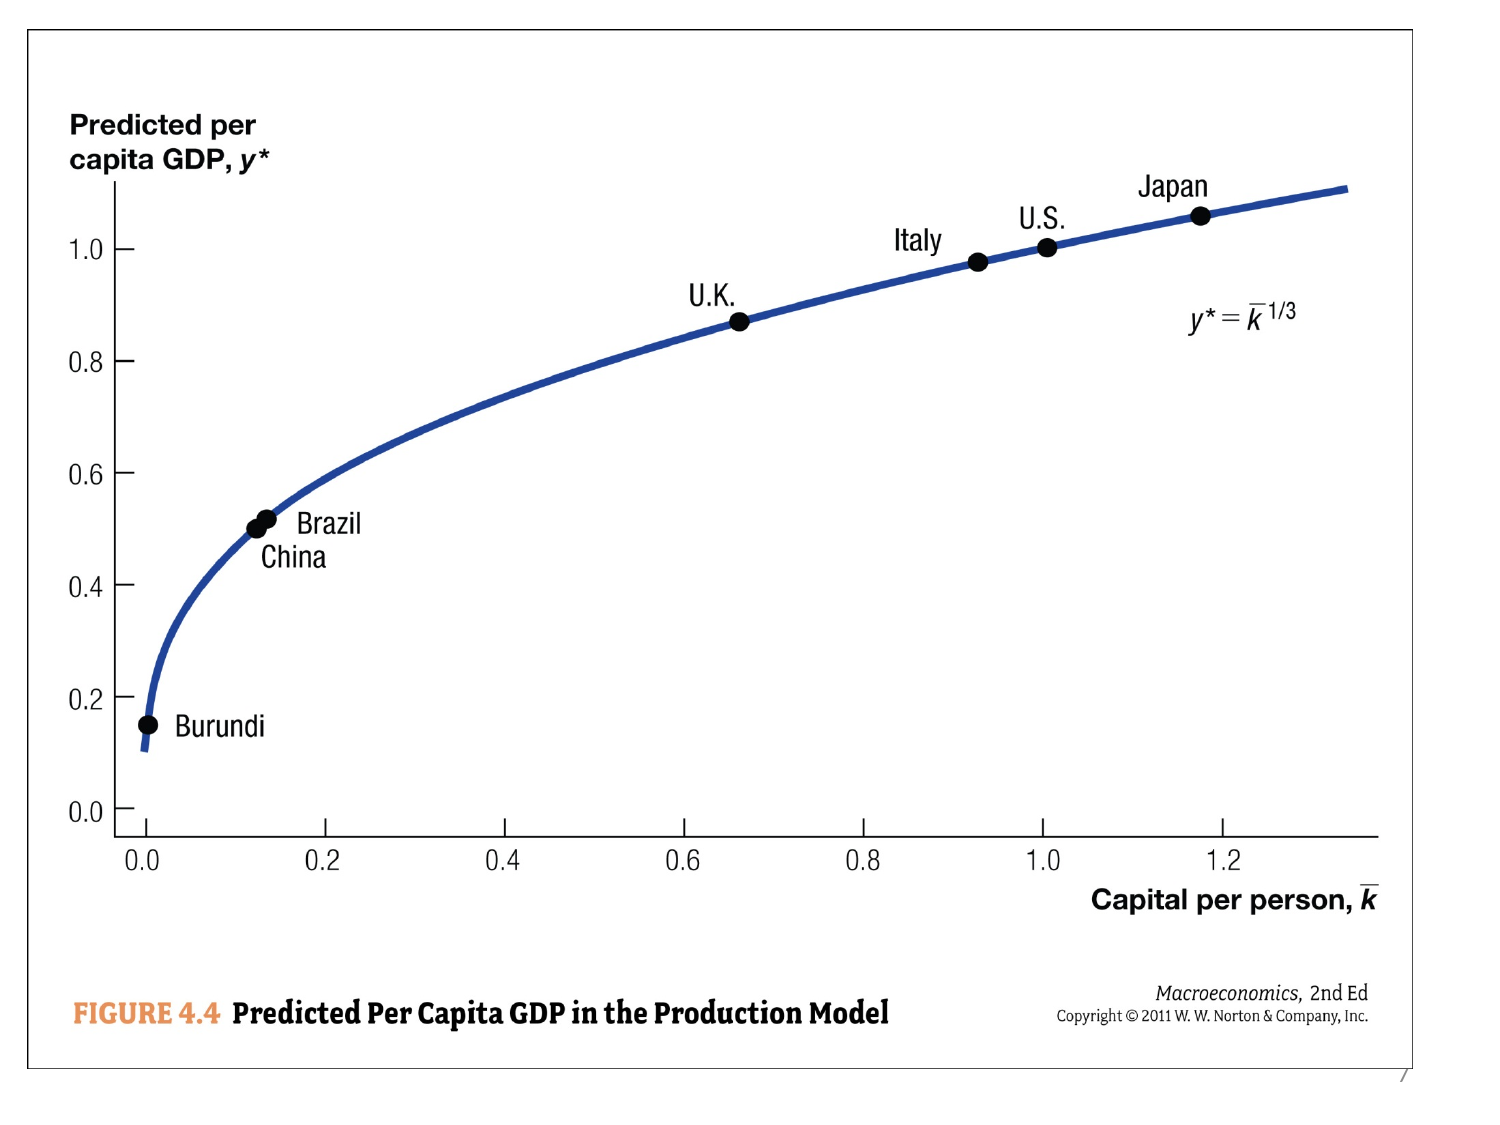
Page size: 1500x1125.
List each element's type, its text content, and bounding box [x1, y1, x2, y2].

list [27, 29, 1413, 1069]
slide_number 7 [1074, 1042, 1425, 1103]
